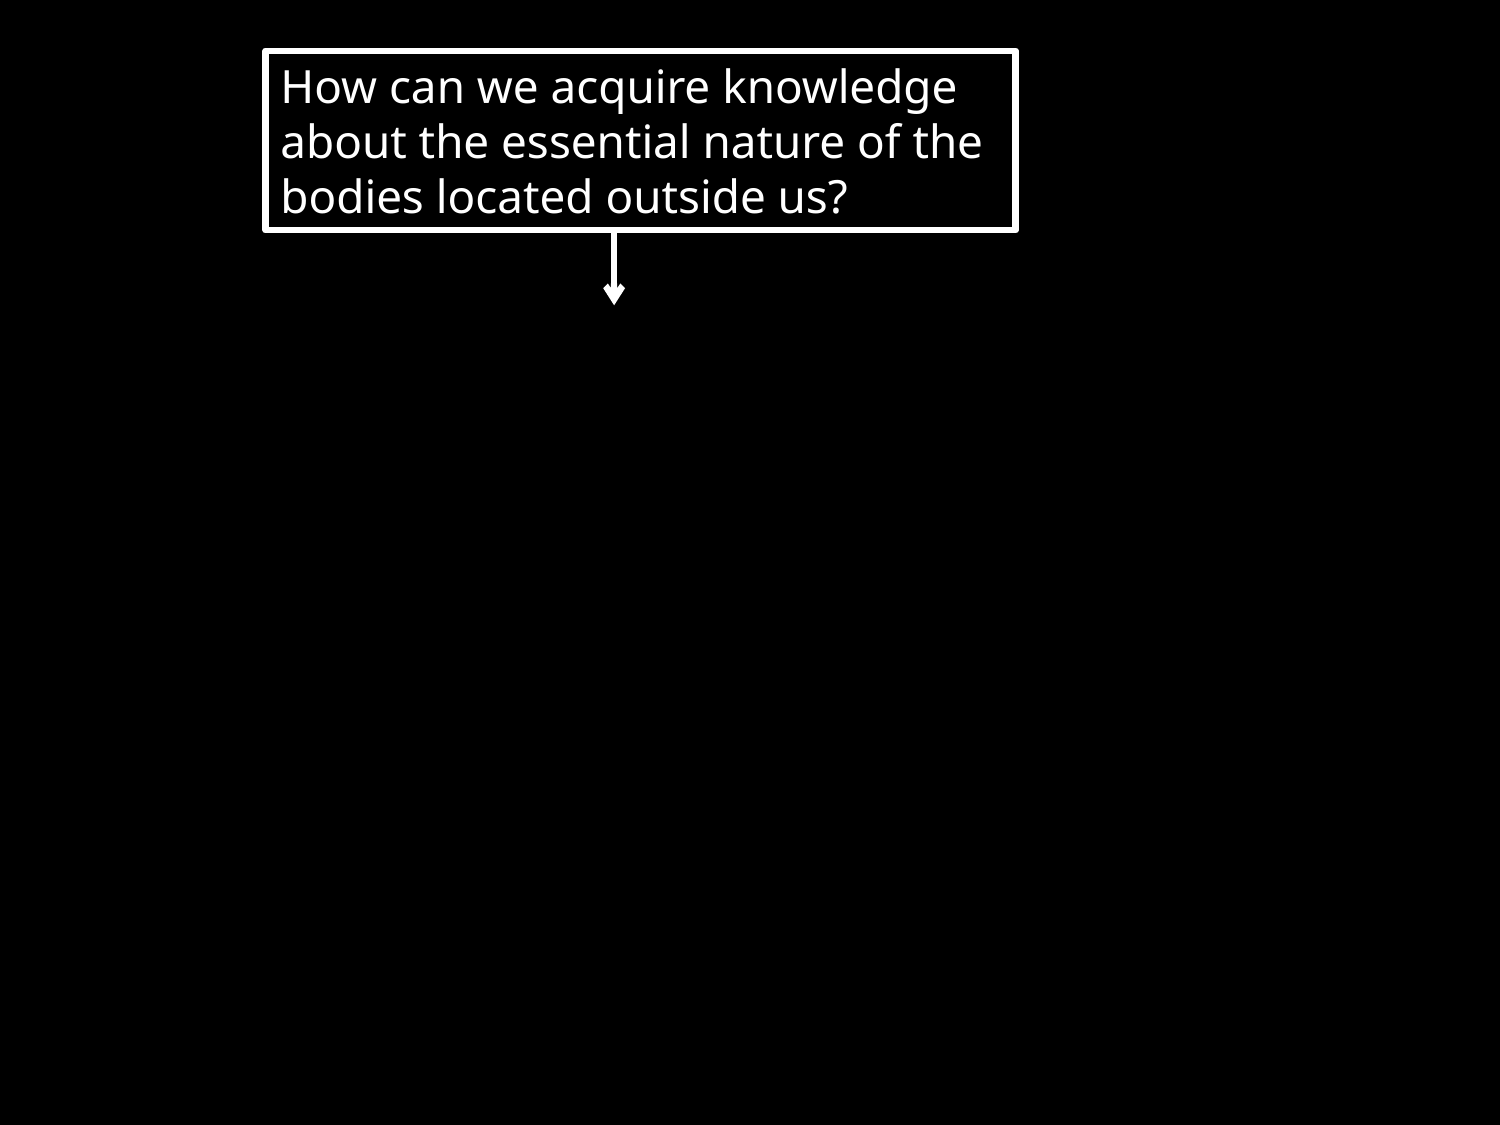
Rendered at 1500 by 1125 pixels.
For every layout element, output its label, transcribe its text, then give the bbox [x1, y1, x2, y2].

text_box How can we acquire knowledge about the essential nature of the bodies located outside us? [265, 50, 1016, 231]
